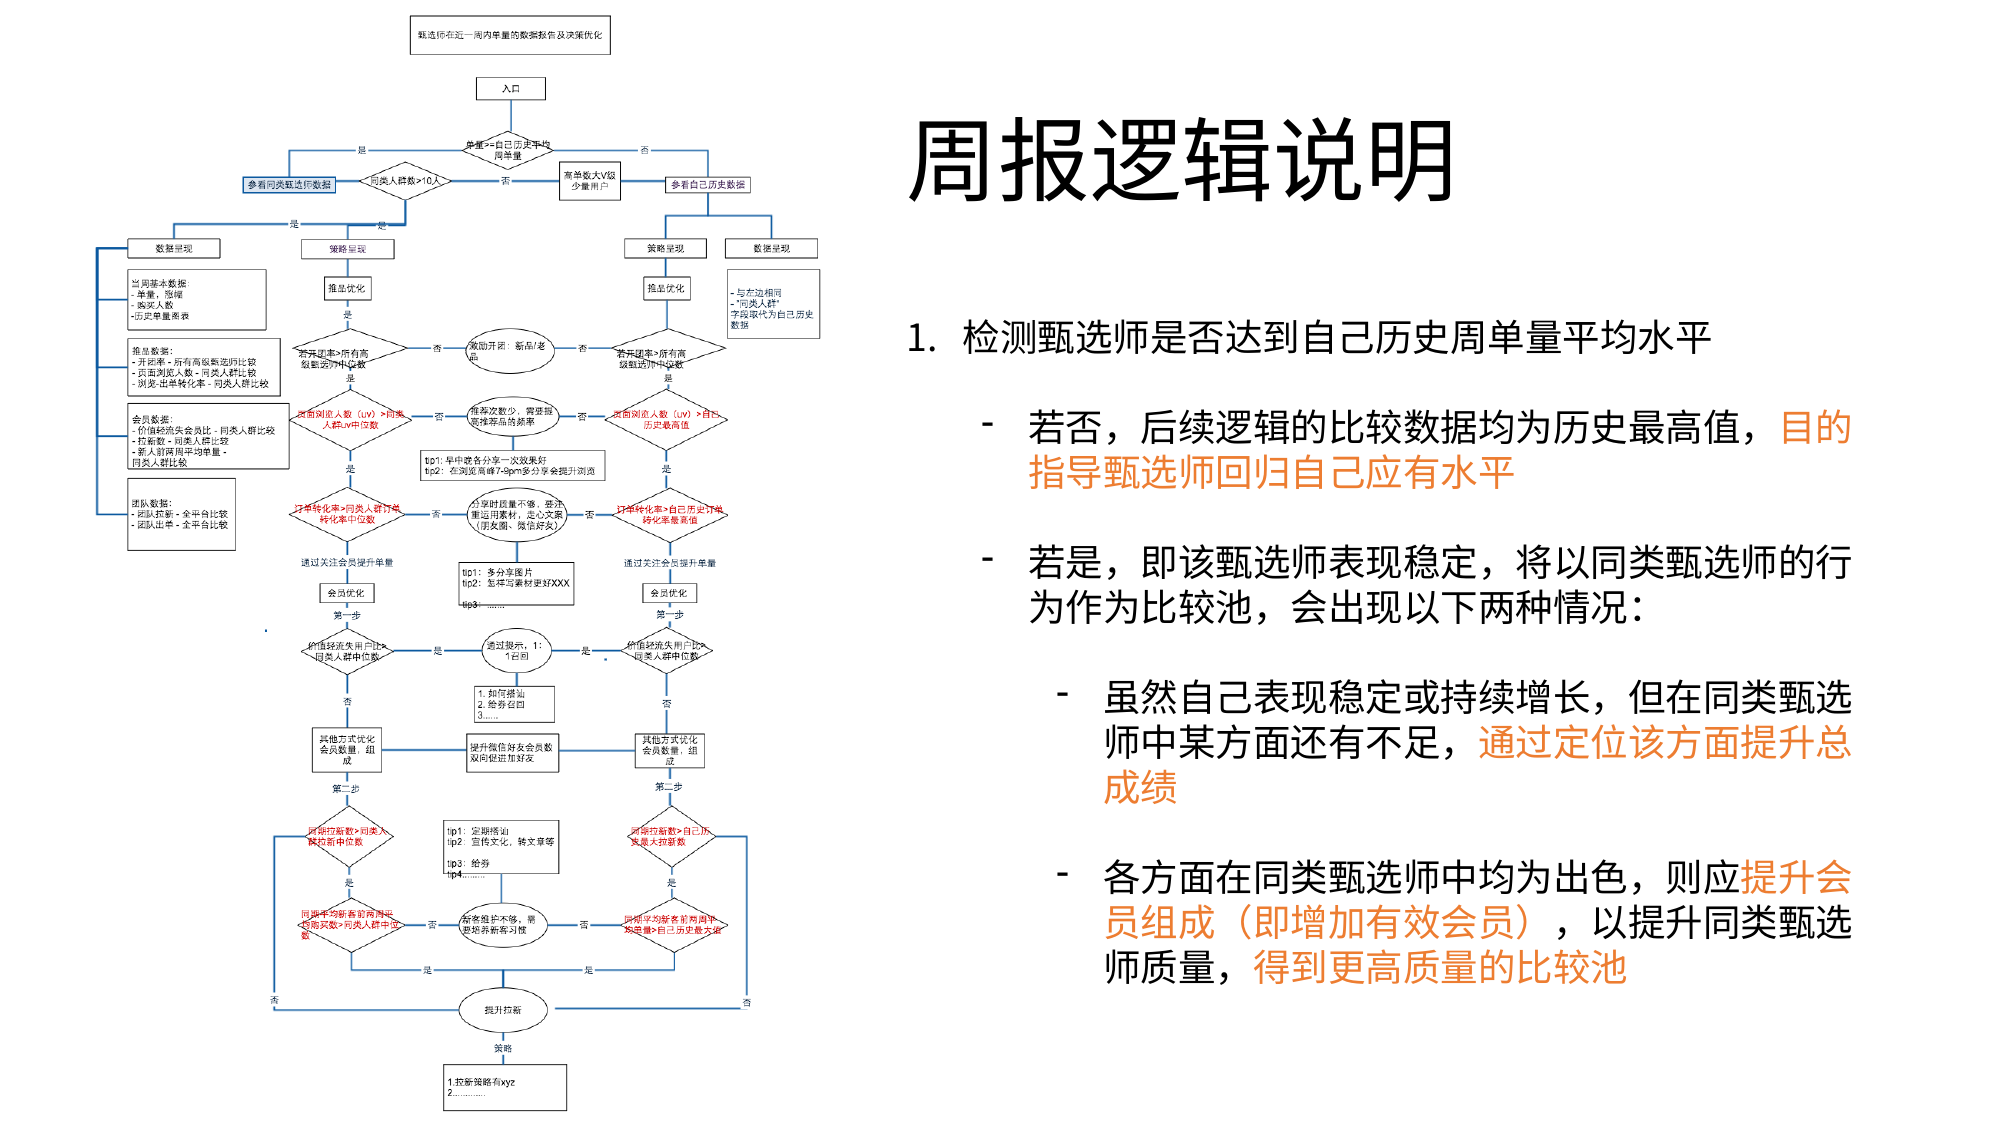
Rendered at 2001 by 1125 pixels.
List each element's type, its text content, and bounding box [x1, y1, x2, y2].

text_box 检测甄选师是否达到自己历史周单量平均水平 若否，后续逻辑的比较数据均为历史最高值，目的指导甄选师回归自己应有水平 若是，即该甄选师表现稳定，将以同类甄选师的行为作为比较池，会出现以下两种情况： 虽然自己表现稳定或持续增长，但在同类甄选师中某方面还有不足，通过定位该方面提升总成绩 各方面在同类甄选师中均为出色，则应提升会员组成（即增加有效会员），以提升同类甄选师质量，得到更高质量的比较池 [891, 306, 1898, 1125]
title 周报逻辑说明 [891, 56, 1863, 274]
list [0, 8, 834, 1125]
